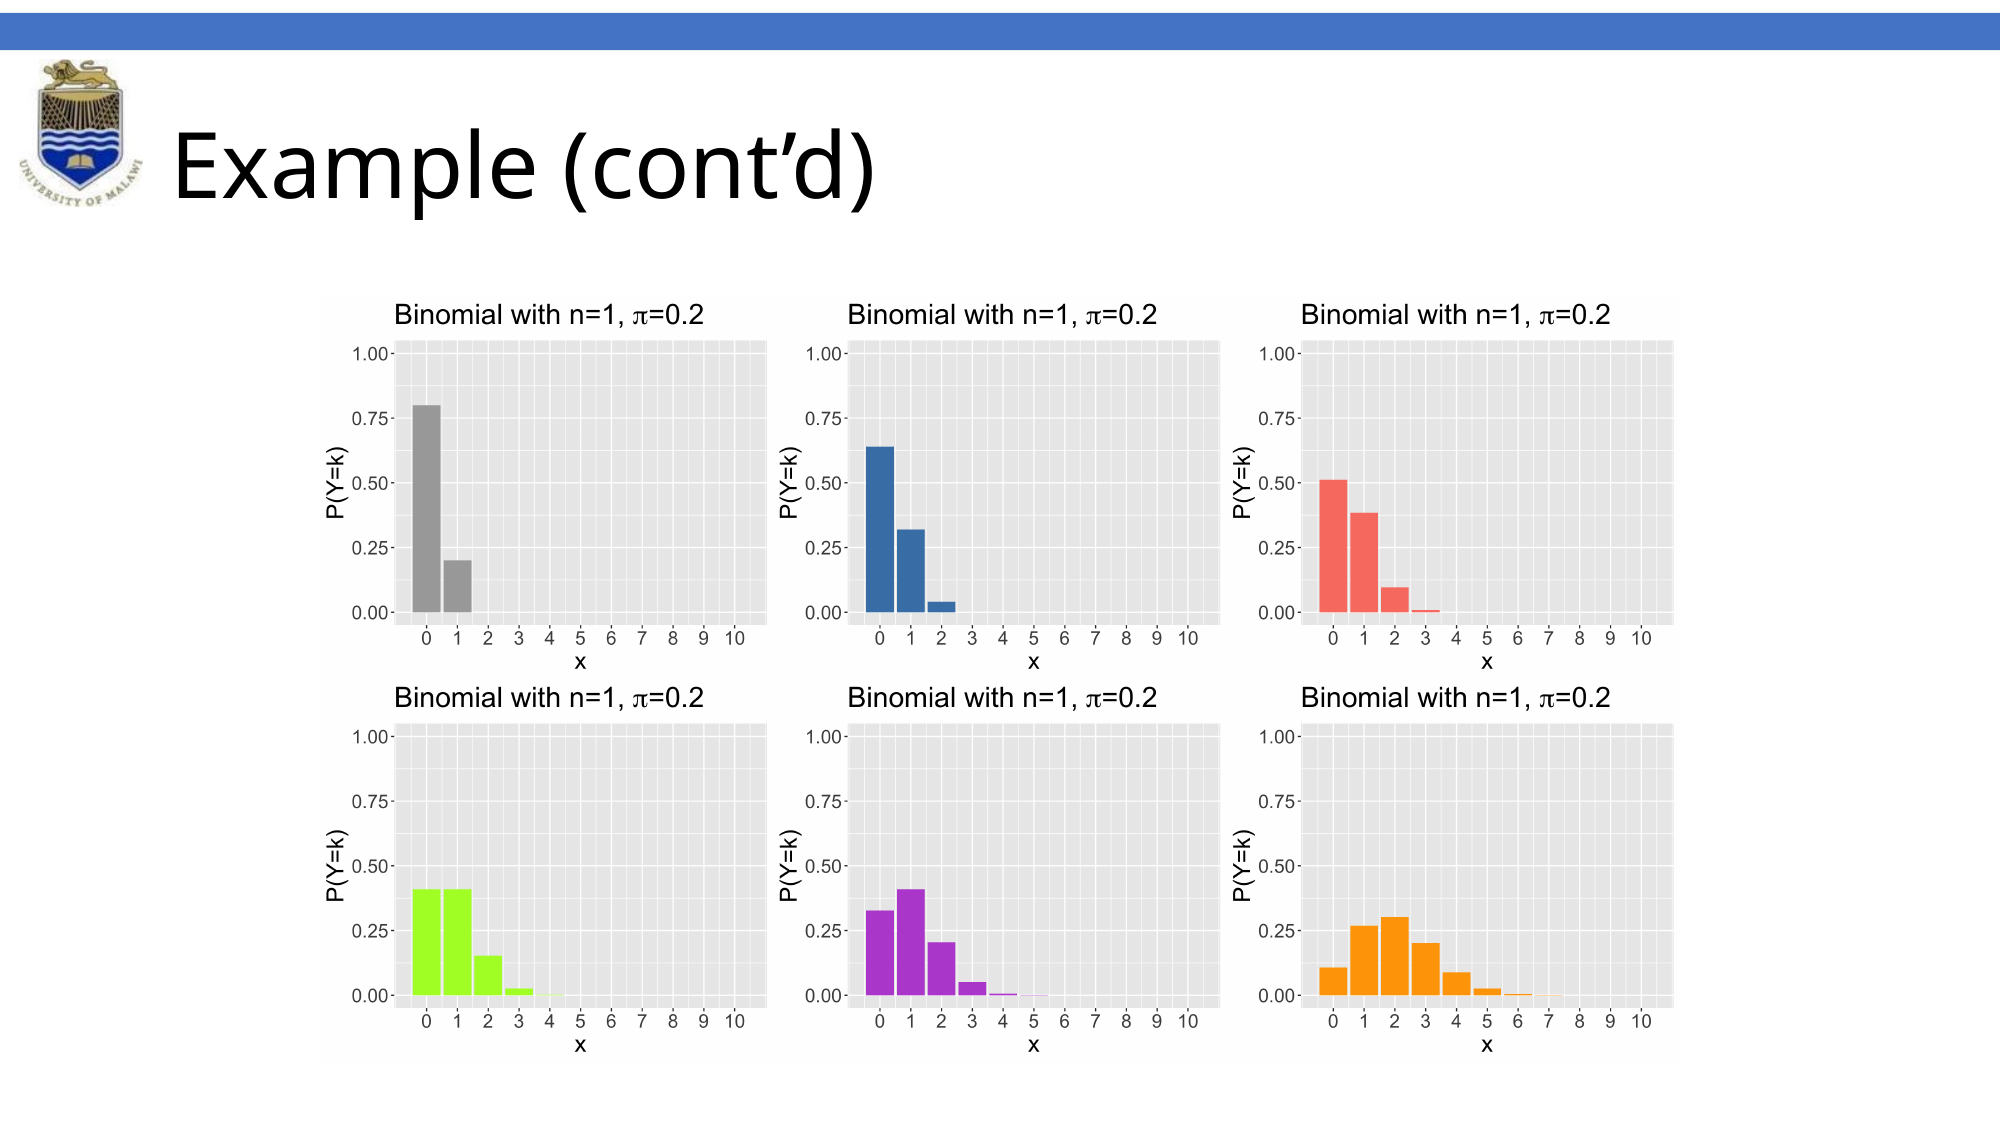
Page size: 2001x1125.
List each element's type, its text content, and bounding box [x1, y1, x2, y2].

picture [19, 59, 143, 207]
title Example (cont’d) [155, 59, 1851, 278]
picture [320, 297, 1680, 1063]
